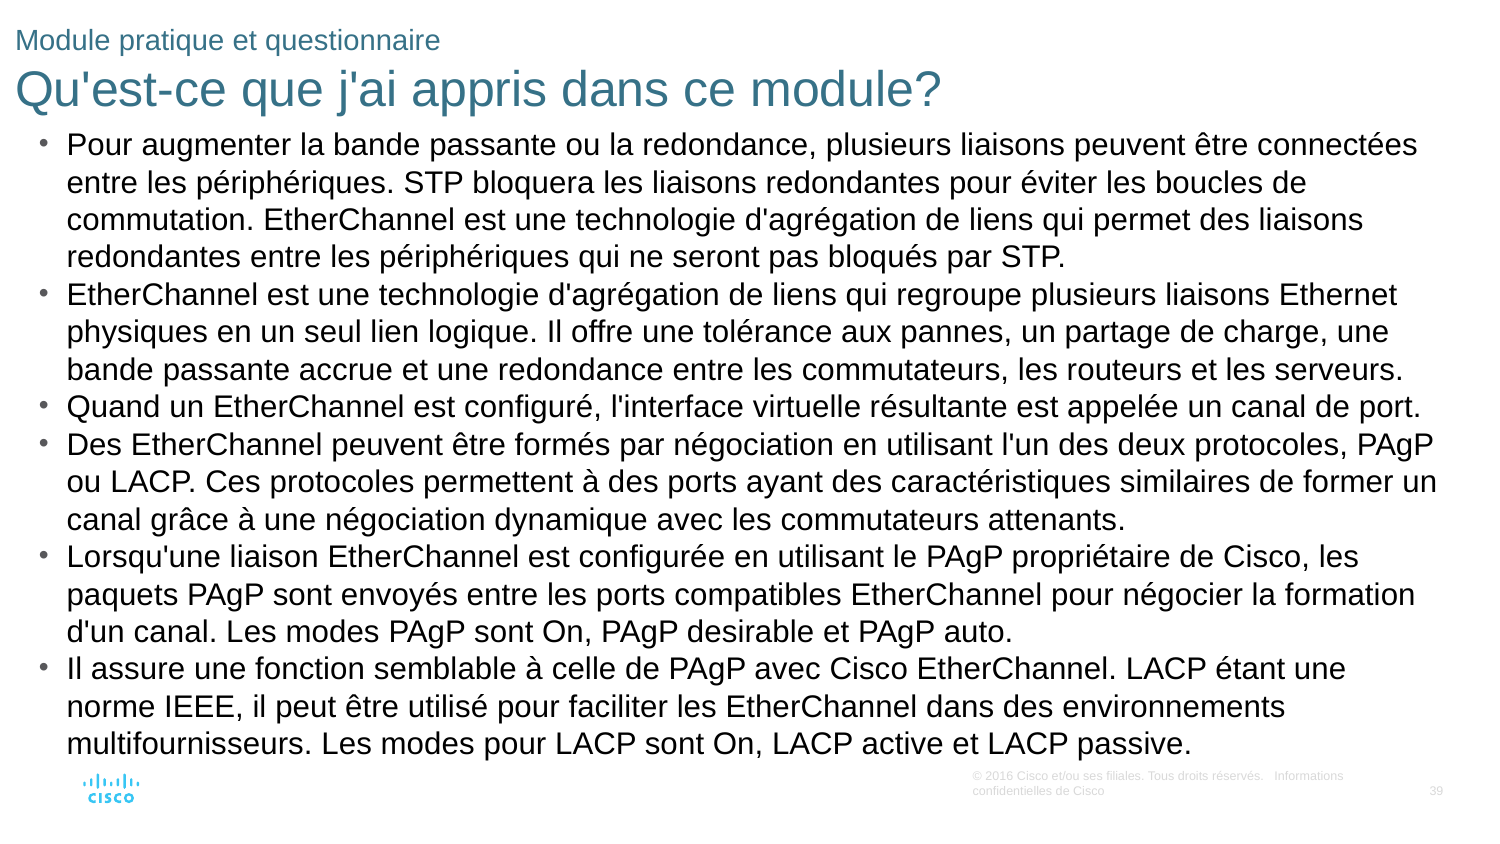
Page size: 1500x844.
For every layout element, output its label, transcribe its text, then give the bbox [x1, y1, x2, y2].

title Module pratique et questionnaire Qu'est-ce que j'ai appris dans ce module? [0, 6, 1500, 131]
list Pour augmenter la bande passante ou la redondance, plusieurs liaisons peuvent être connectées entre les périphériques. STP bloquera les liaisons redondantes pour éviter les boucles de commutation. EtherChannel est une technologie d'agrégation de liens qui permet des liaisons redondantes entre les périphériques qui ne seront pas bloqués par STP. EtherChannel est une technologie d'agrégation de liens qui regroupe plusieurs liaisons Ethernet physiques en un seul lien logique. Il offre une tolérance aux pannes, un partage de charge, une bande passante accrue et une redondance entre les commutateurs, les routeurs et les serveurs. Quand un EtherChannel est configuré, l'interface virtuelle résultante est appelée un canal de port. Des EtherChannel peuvent être formés par négociation en utilisant l'un des deux protocoles, PAgP ou LACP. Ces protocoles permettent à des ports ayant des caractéristiques similaires de former un canal grâce à une négociation dynamique avec les commutateurs attenants. Lorsqu'une liaison EtherChannel est configurée en utilisant le PAgP propriétaire de Cisco, les paquets PAgP sont envoyés entre les ports compatibles EtherChannel pour négocier la formation d'un canal. Les modes PAgP sont On, PAgP desirable et PAgP auto. Il assure une fonction semblable à celle de PAgP avec Cisco EtherChannel. LACP étant une norme IEEE, il peut être utilisé pour faciliter les EtherChannel dans des environnements multifournisseurs. Les modes pour LACP sont On, LACP active et LACP passive. [23, 116, 1477, 799]
